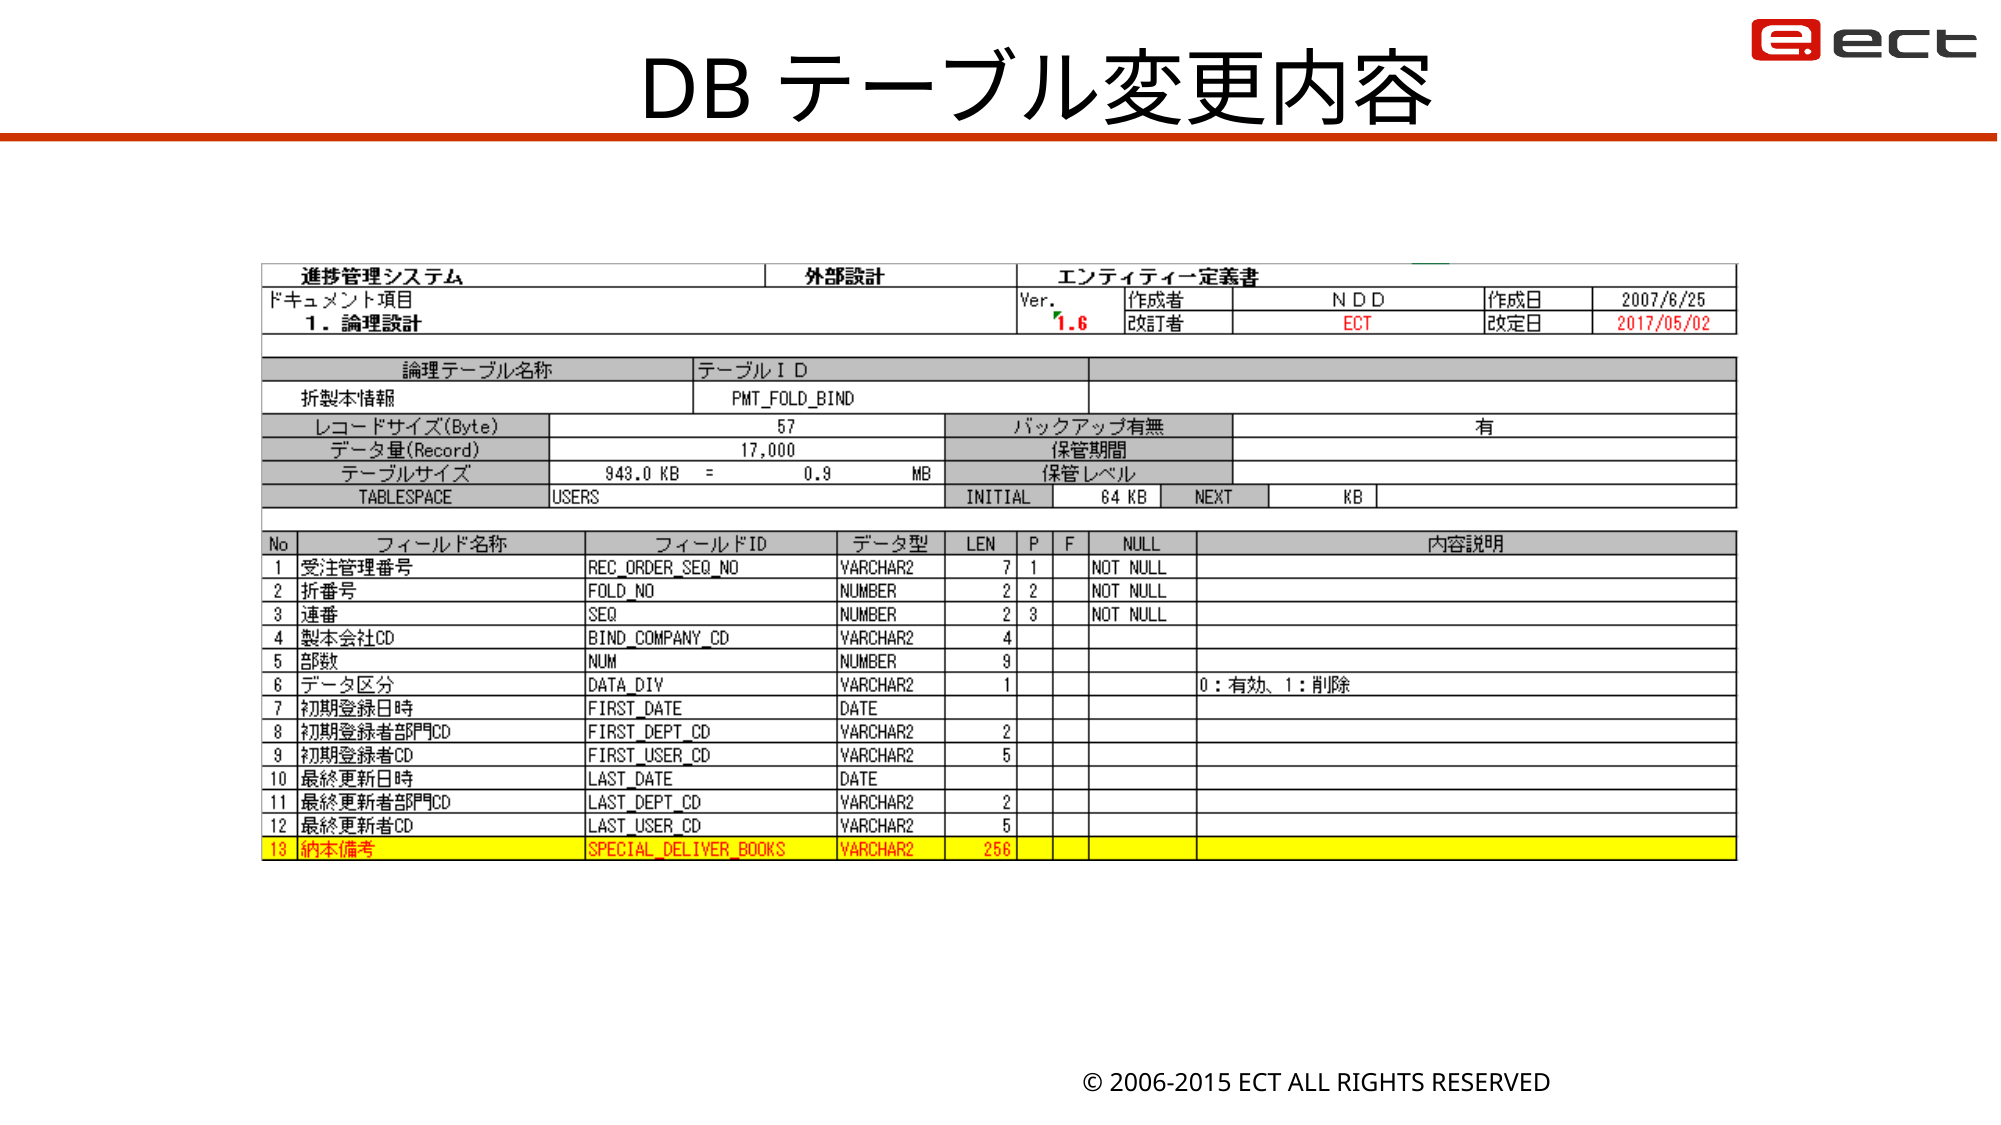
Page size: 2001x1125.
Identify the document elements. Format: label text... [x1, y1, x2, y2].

picture [261, 263, 1739, 862]
title DBテーブル変更内容 [338, 45, 1736, 126]
picture [1751, 19, 1977, 61]
